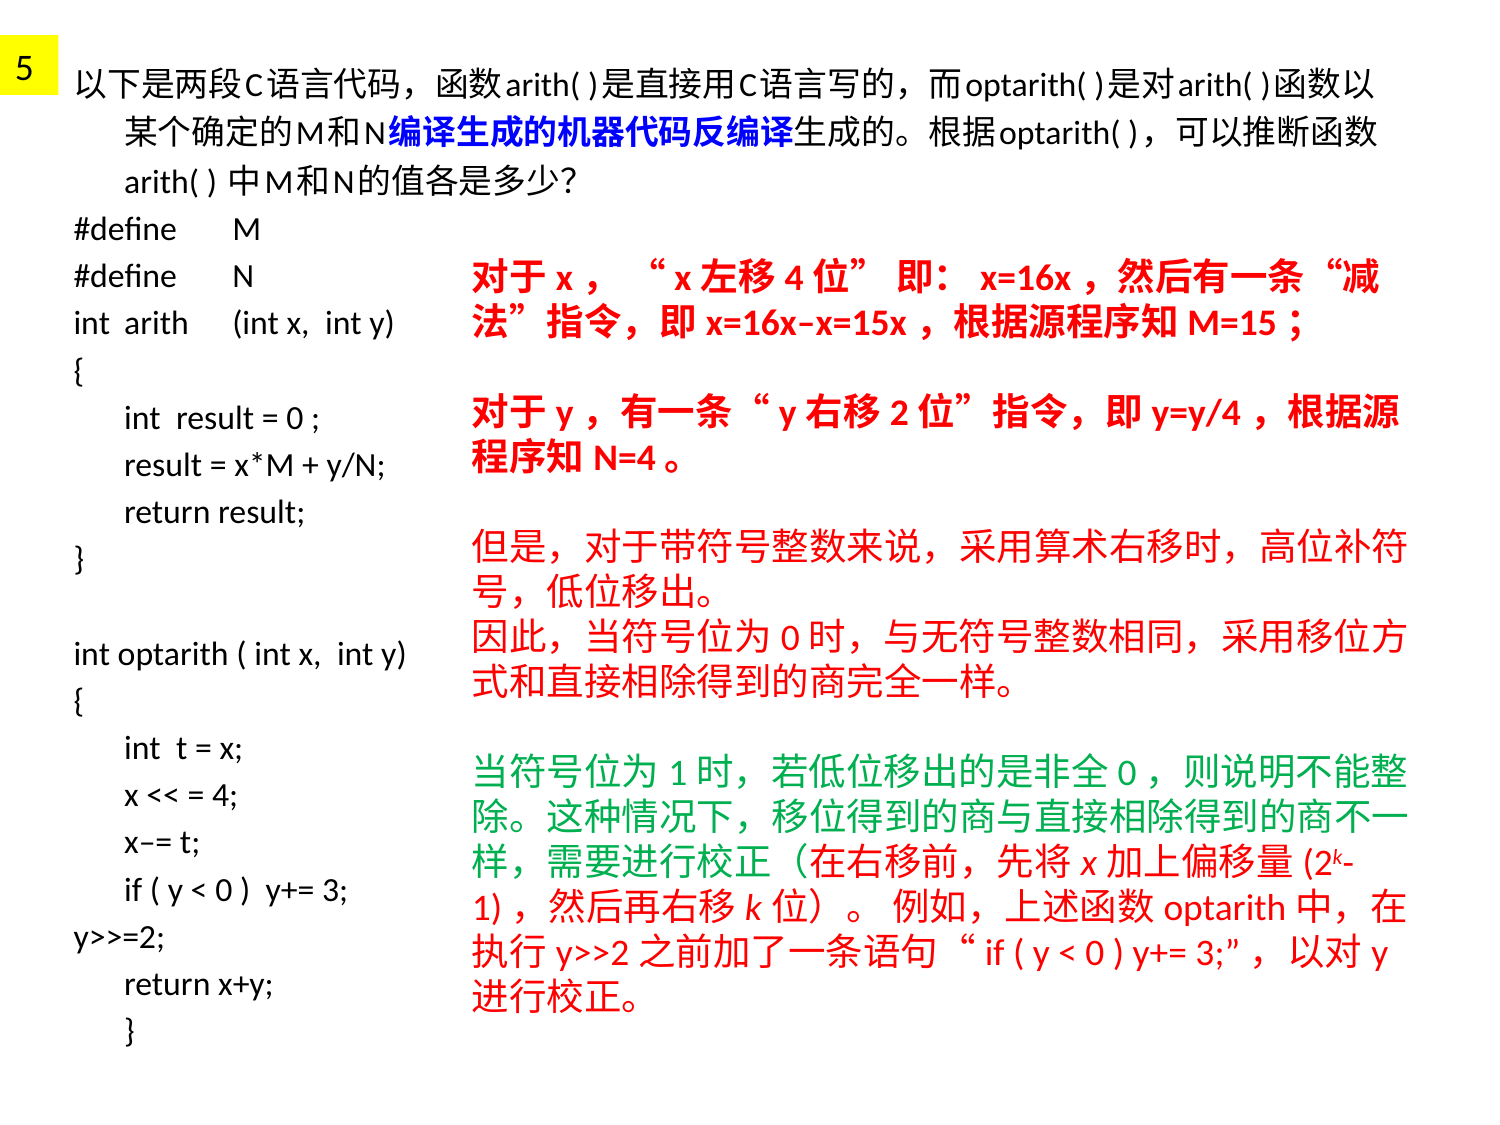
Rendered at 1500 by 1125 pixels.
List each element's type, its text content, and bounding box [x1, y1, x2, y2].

list 以下是两段C语言代码，函数arith( )是直接用C语言写的，而optarith( )是对arith( )函数以某个确定的M和N编译生成的机器代码反编译生成的。根据optarith( )，可以推断函数arith( ) 中M和N的值各是多少？ #define M #define N int arith (int x, int y) { int result = 0 ; result = x*M + y/N; return result; } int optarith ( int x, int y) { int t = x; x << = 4; x–= t; if ( y < 0 ) y+= 3; y>>=2; return x+y; } [58, 46, 1409, 1079]
text_box 对于x， “x左移4位” 即：x=16x，然后有一条“减法”指令，即x=16x–x=15x，根据源程序知M=15； 对于y，有一条“y右移2位”指令，即y=y/4，根据源程序知N=4。 但是，对于带符号整数来说，采用算术右移时，高位补符号，低位移出。 因此，当符号位为0时，与无符号整数相同，采用移位方式和直接相除得到的商完全一样。 当符号位为1时，若低位移出的是非全0，则说明不能整除。这种情况下，移位得到的商与直接相除得到的商不一样，需要进行校正（在右移前，先将x加上偏移量(2k-1)，然后再右移k位）。 例如，上述函数optarith中，在执行y>>2之前加了一条语句“if ( y < 0 ) y+= 3;”，以对y进行校正。 [457, 246, 1442, 1026]
text_box 5 [0, 35, 59, 95]
